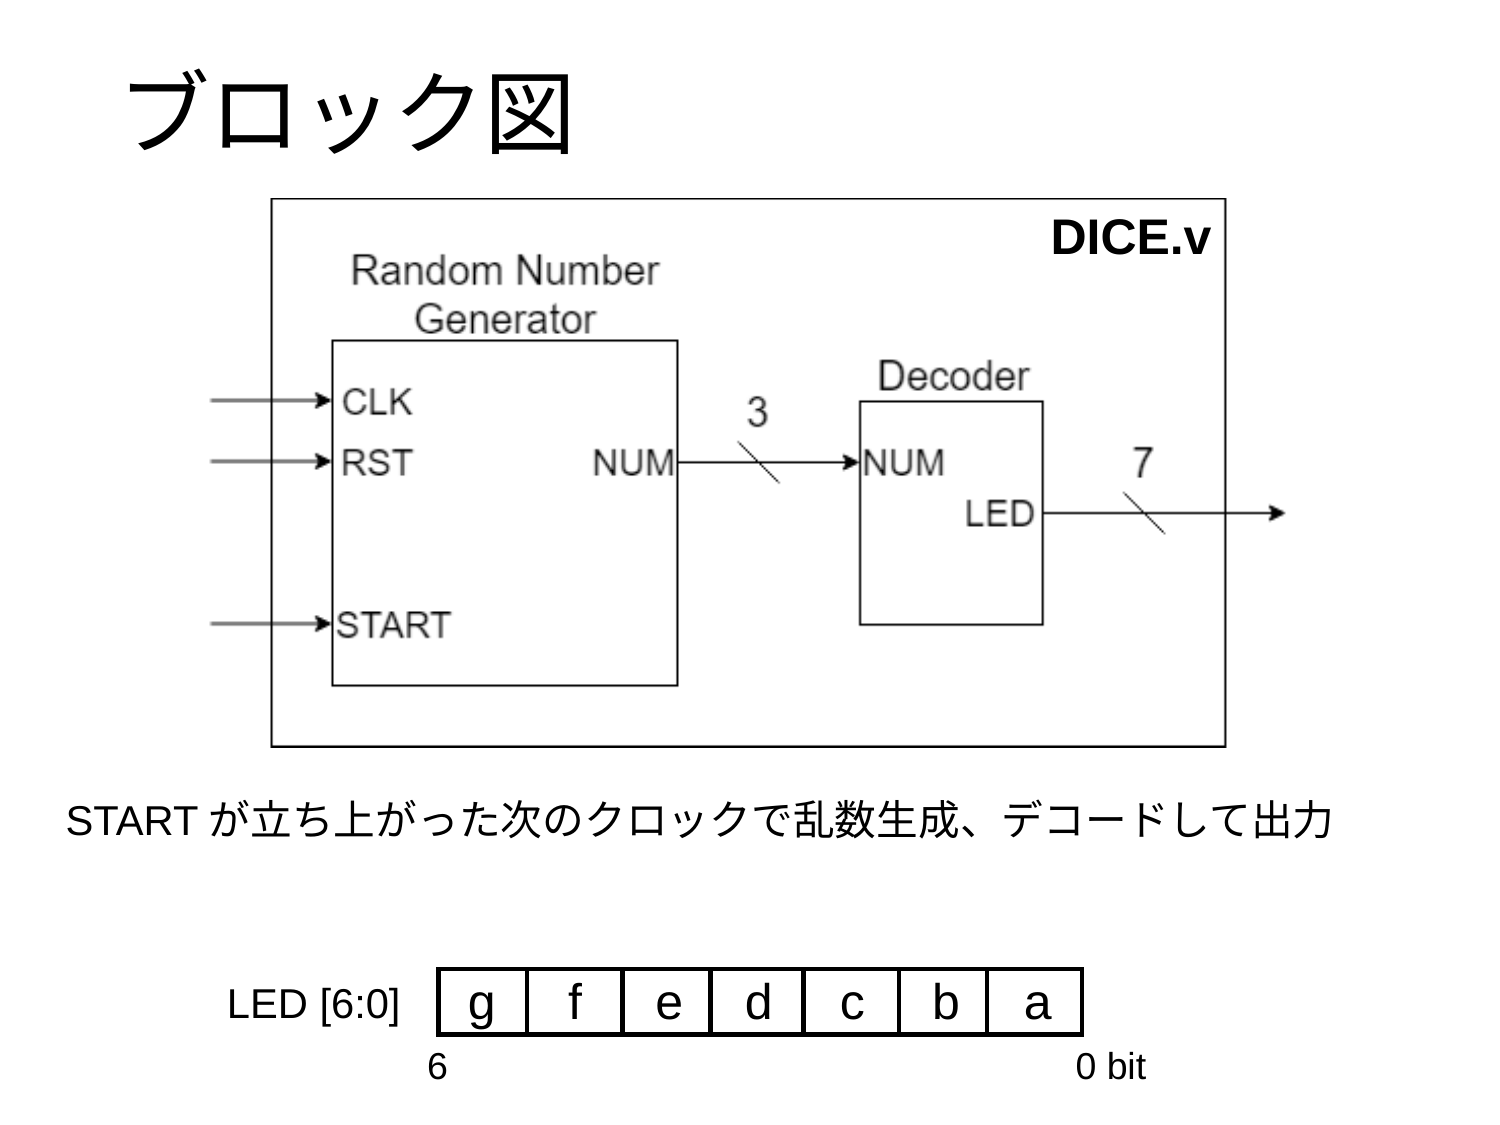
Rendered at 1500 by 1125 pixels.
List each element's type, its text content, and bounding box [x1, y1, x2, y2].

text_box c [825, 962, 877, 969]
text_box d [730, 962, 782, 969]
text_box g [453, 962, 511, 969]
text_box 0 bit [1060, 1034, 1162, 1095]
title ブロック図 [103, 59, 1397, 176]
text_box f [549, 962, 601, 969]
text_box e [640, 962, 693, 969]
text_box 6 [412, 1034, 463, 1095]
text_box b [917, 962, 969, 969]
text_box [438, 969, 1083, 1035]
text_box a [1009, 962, 1061, 969]
text_box LED [6:0] [212, 969, 416, 1034]
picture [196, 198, 1304, 749]
text_box STARTが立ち上がった次のクロックで乱数生成、デコードして出力 [50, 786, 1350, 851]
